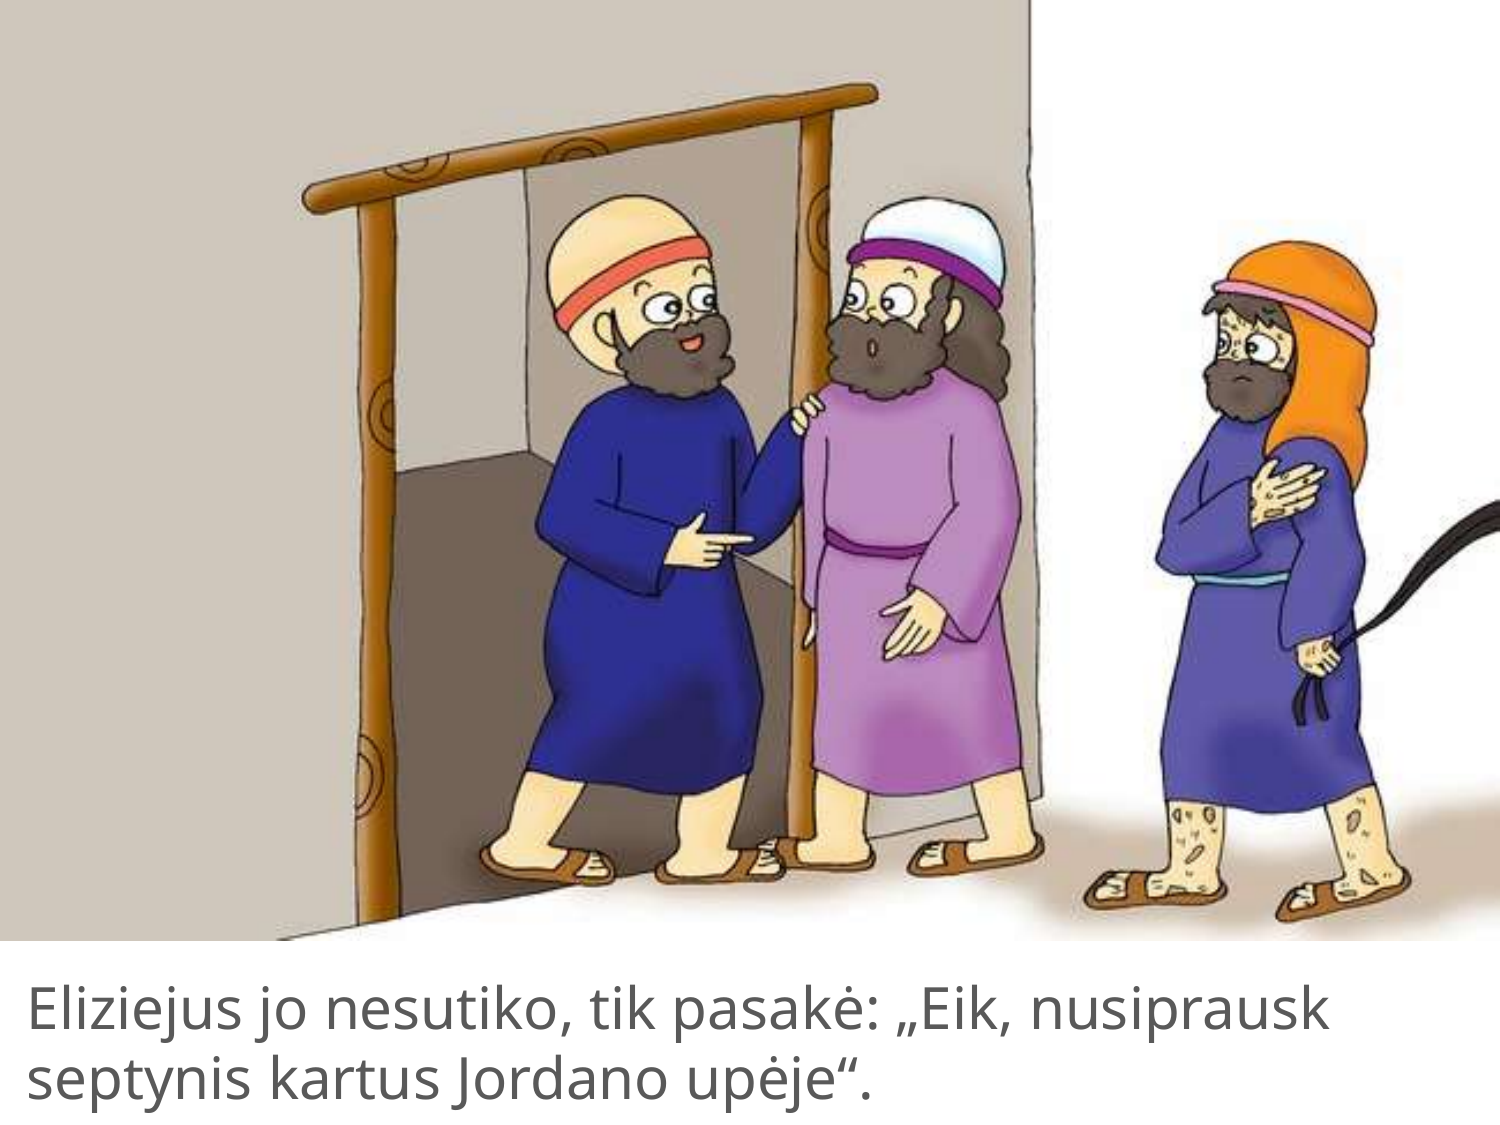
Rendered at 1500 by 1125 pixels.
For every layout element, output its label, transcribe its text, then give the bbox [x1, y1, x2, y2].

text_box Eliziejus jo nesutiko, tik pasakė: „Eik, nusiprausk septynis kartus Jordano upėje“. [11, 964, 1483, 1119]
picture [0, 0, 1500, 941]
